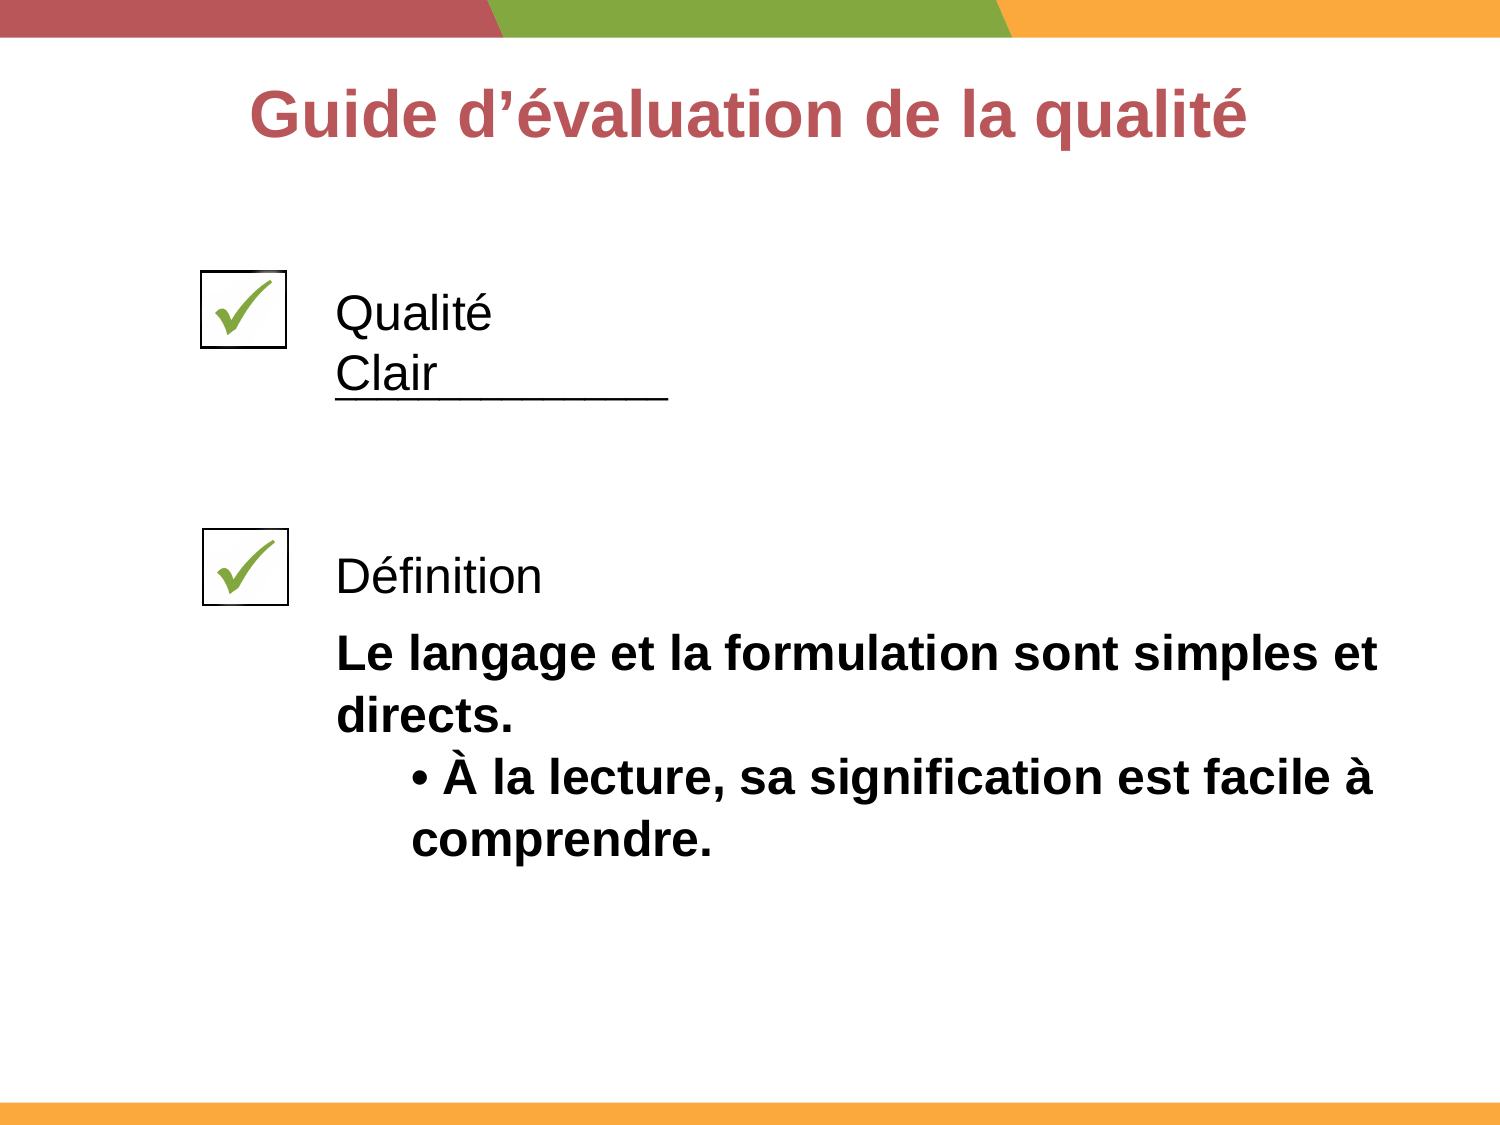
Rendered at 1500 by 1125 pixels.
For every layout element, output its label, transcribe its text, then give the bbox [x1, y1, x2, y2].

text_box [202, 528, 208, 606]
text_box [200, 270, 287, 349]
text_box Le langage et la formulation sont simples et directs. • À la lecture, sa signification est facile à comprendre. [320, 611, 1423, 874]
text_box ________________ [320, 348, 694, 409]
picture [215, 280, 272, 335]
title Guide d’évaluation de la qualité [103, 63, 1397, 200]
text_box Qualité Clair [320, 272, 667, 348]
picture [217, 540, 275, 595]
text_box Définition [320, 535, 667, 611]
text_box [284, 528, 289, 606]
